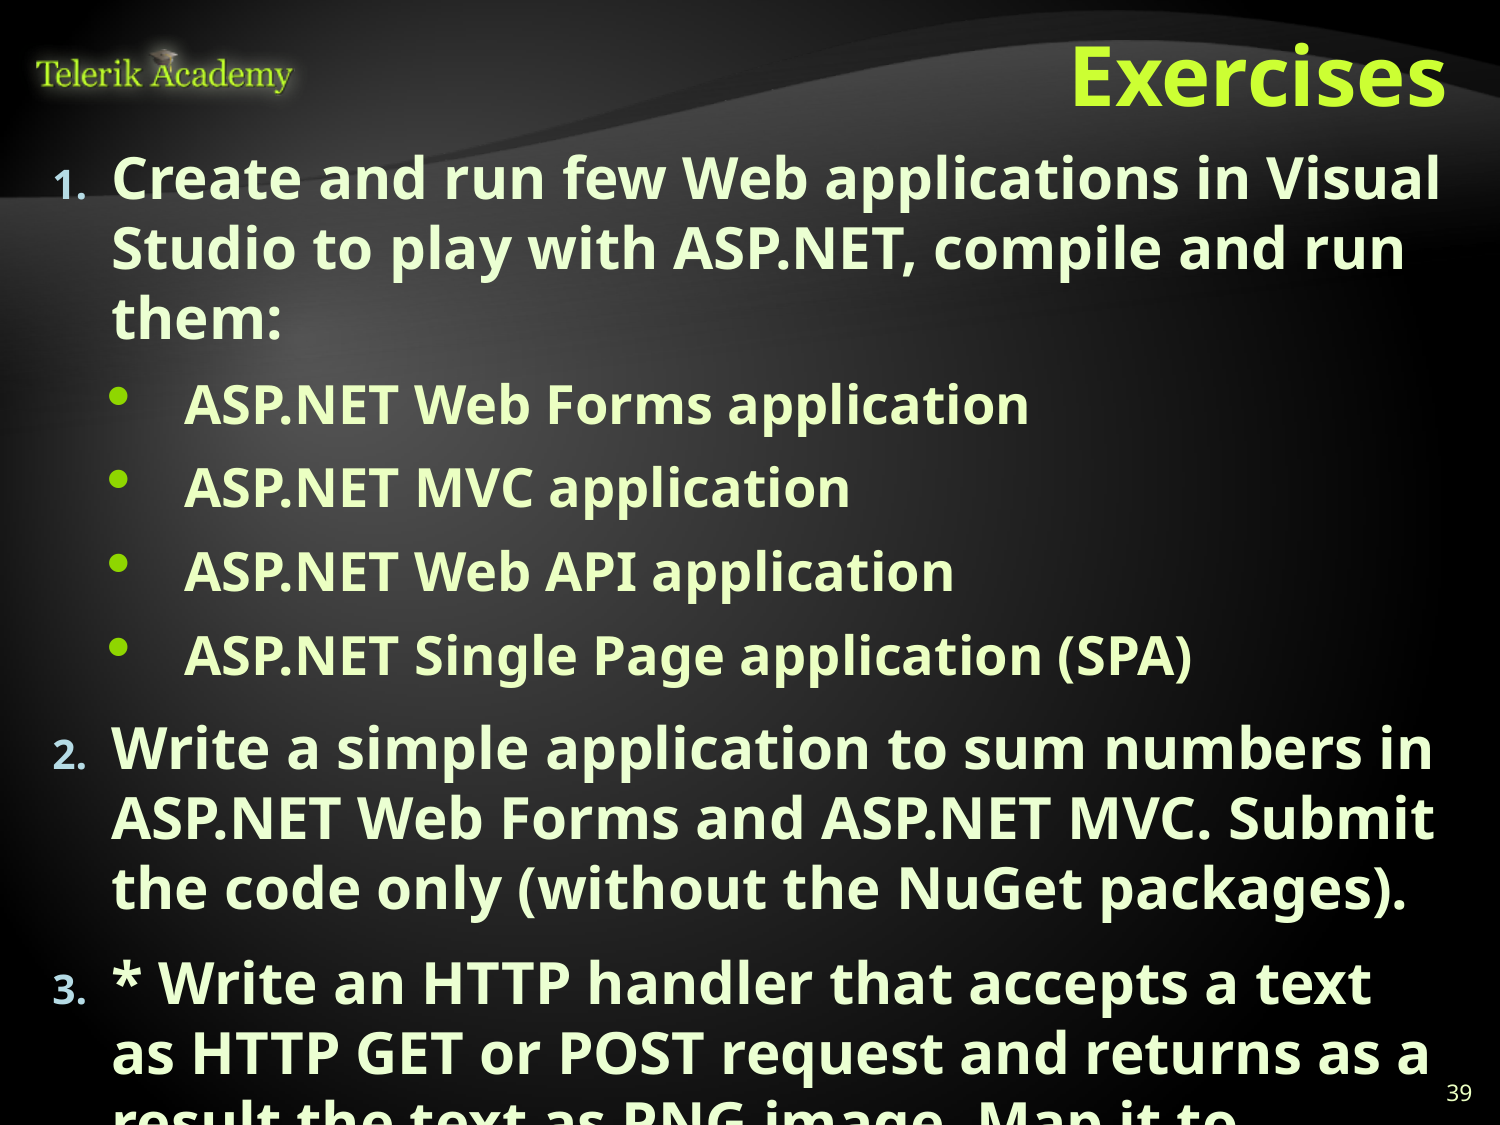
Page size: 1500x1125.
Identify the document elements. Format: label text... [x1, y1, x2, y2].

title Exercises [300, 12, 1463, 133]
picture [0, 0, 1500, 1125]
slide_number 39 [1412, 1074, 1488, 1113]
list Create and run few Web applications in Visual Studio to play with ASP.NET, compile and run them: ASP.NET Web Forms application ASP.NET MVC application ASP.NET Web API application ASP.NET Single Page application (SPA) Write a simple application to sum numbers in ASP.NET Web Forms and ASP.NET MVC. Submit the code only (without the NuGet packages). * Write an HTTP handler that accepts a text as HTTP GET or POST request and returns as a result the text as PNG image. Map it to process *.img requests. [37, 133, 1463, 1084]
